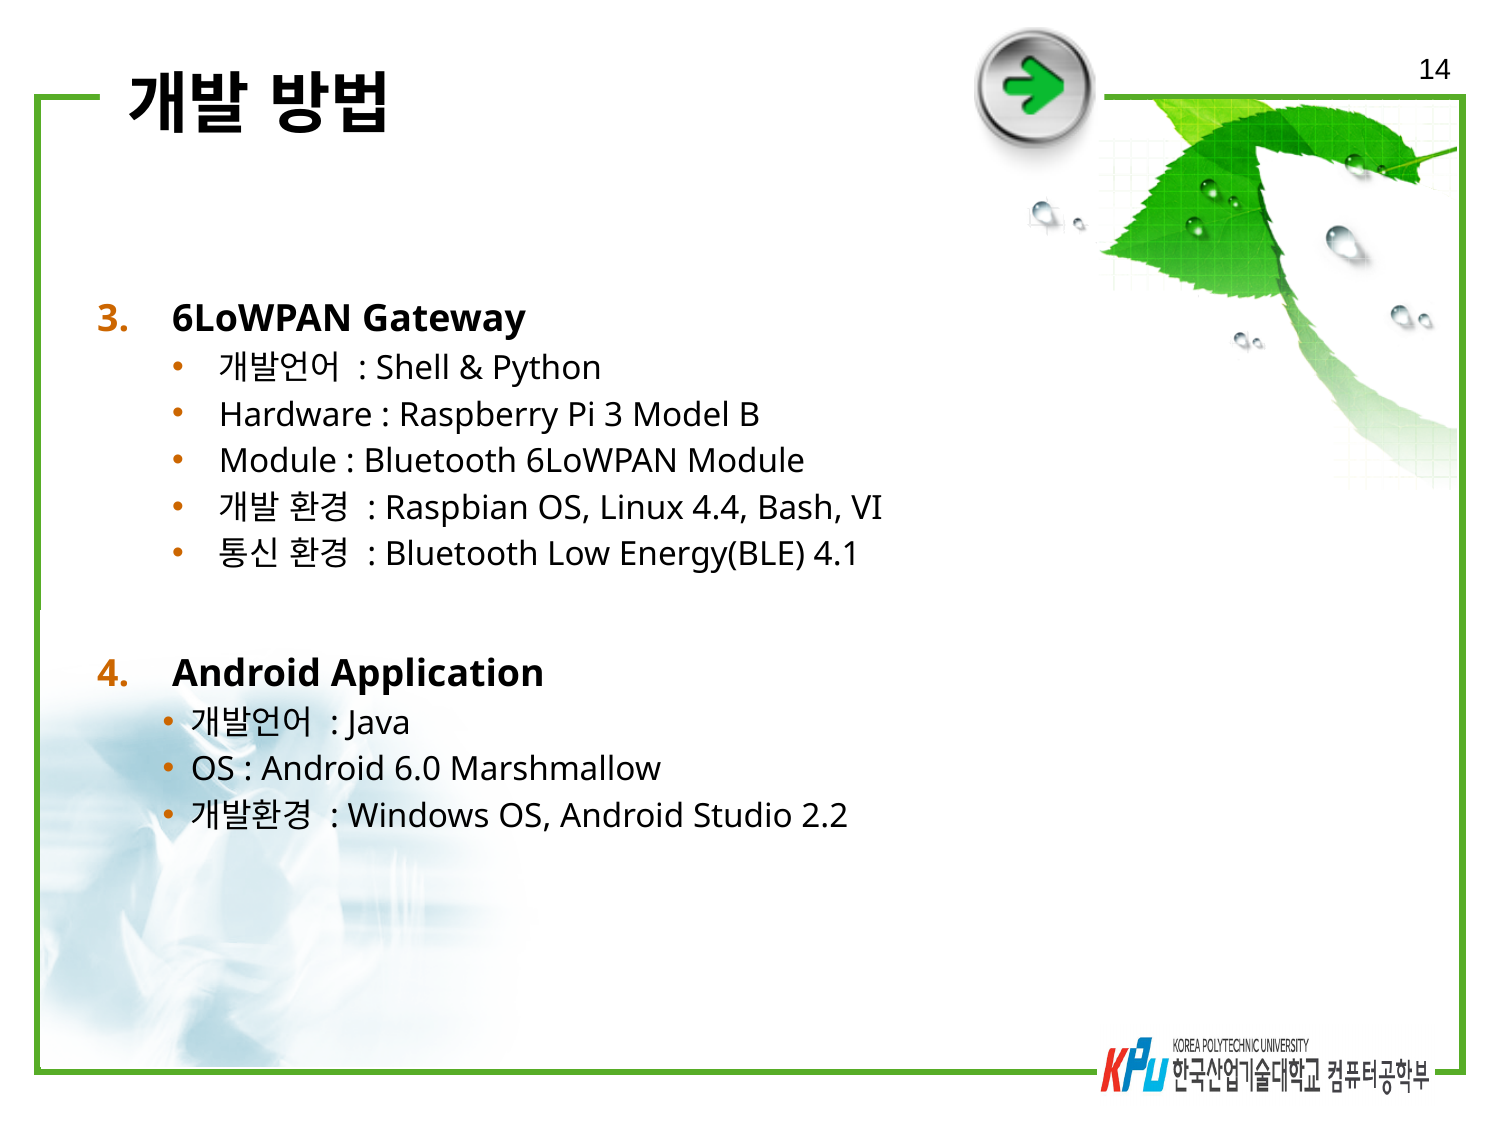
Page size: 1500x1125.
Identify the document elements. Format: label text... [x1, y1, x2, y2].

picture [40, 610, 554, 1067]
picture [974, 27, 1457, 518]
title 개발 방법 [112, 54, 875, 147]
slide_number 14 [1116, 42, 1467, 83]
list 6LoWPAN Gateway 개발언어 : Shell & Python Hardware : Raspberry Pi 3 Model B Module : Bluetooth 6LoWPAN Module 개발 환경 : Raspbian OS, Linux 4.4, Bash, VI 통신 환경 : Bluetooth Low Energy(BLE) 4.1 Android Application 개발언어 : Java OS : Android 6.0 Marshmallow 개발환경 : Windows OS, Android Studio 2.2 [82, 234, 1432, 1009]
picture [1097, 1024, 1435, 1106]
